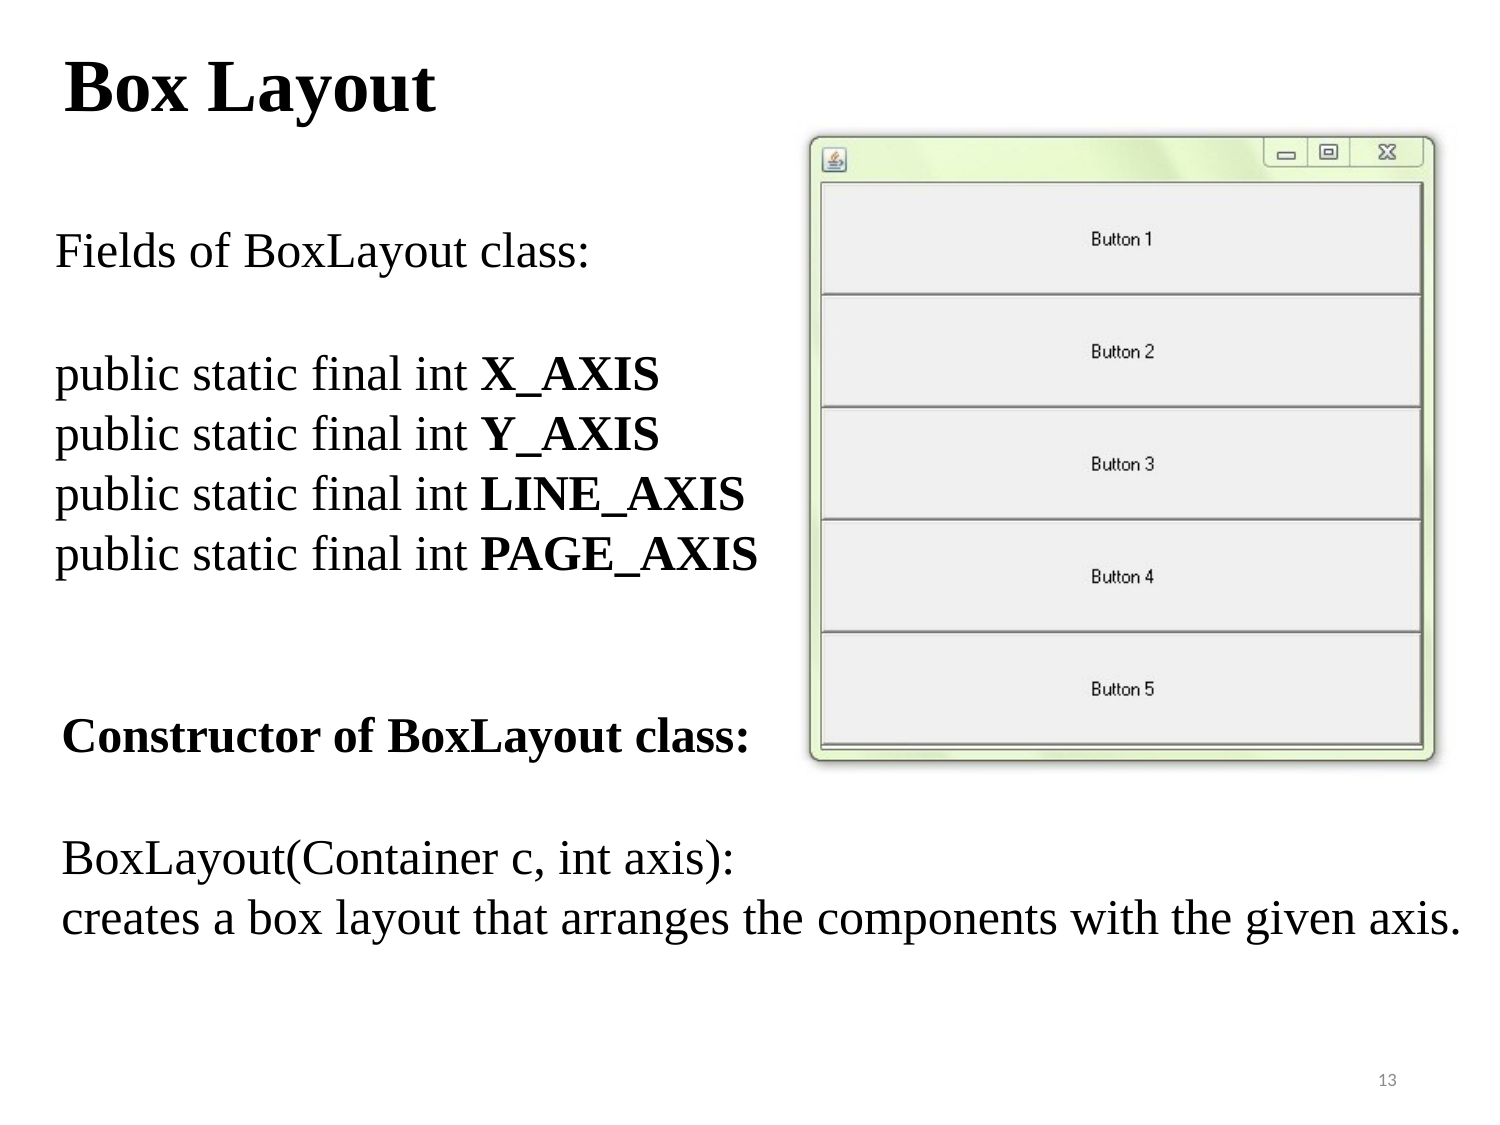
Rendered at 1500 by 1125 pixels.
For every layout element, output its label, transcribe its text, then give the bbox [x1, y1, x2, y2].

text_box [783, 99, 1465, 785]
slide_number 13 [1059, 945, 1397, 1125]
text_box Constructor of BoxLayout class: BoxLayout(Container c, int axis): creates a box layout that arranges the components with the given axis. [59, 700, 1465, 945]
text_box Fields of BoxLayout class: public static final int X_AXIS public static final int Y_AXIS public static final int LINE_AXIS public static final int PAGE_AXIS [52, 215, 783, 581]
title Box Layout [62, 0, 614, 176]
